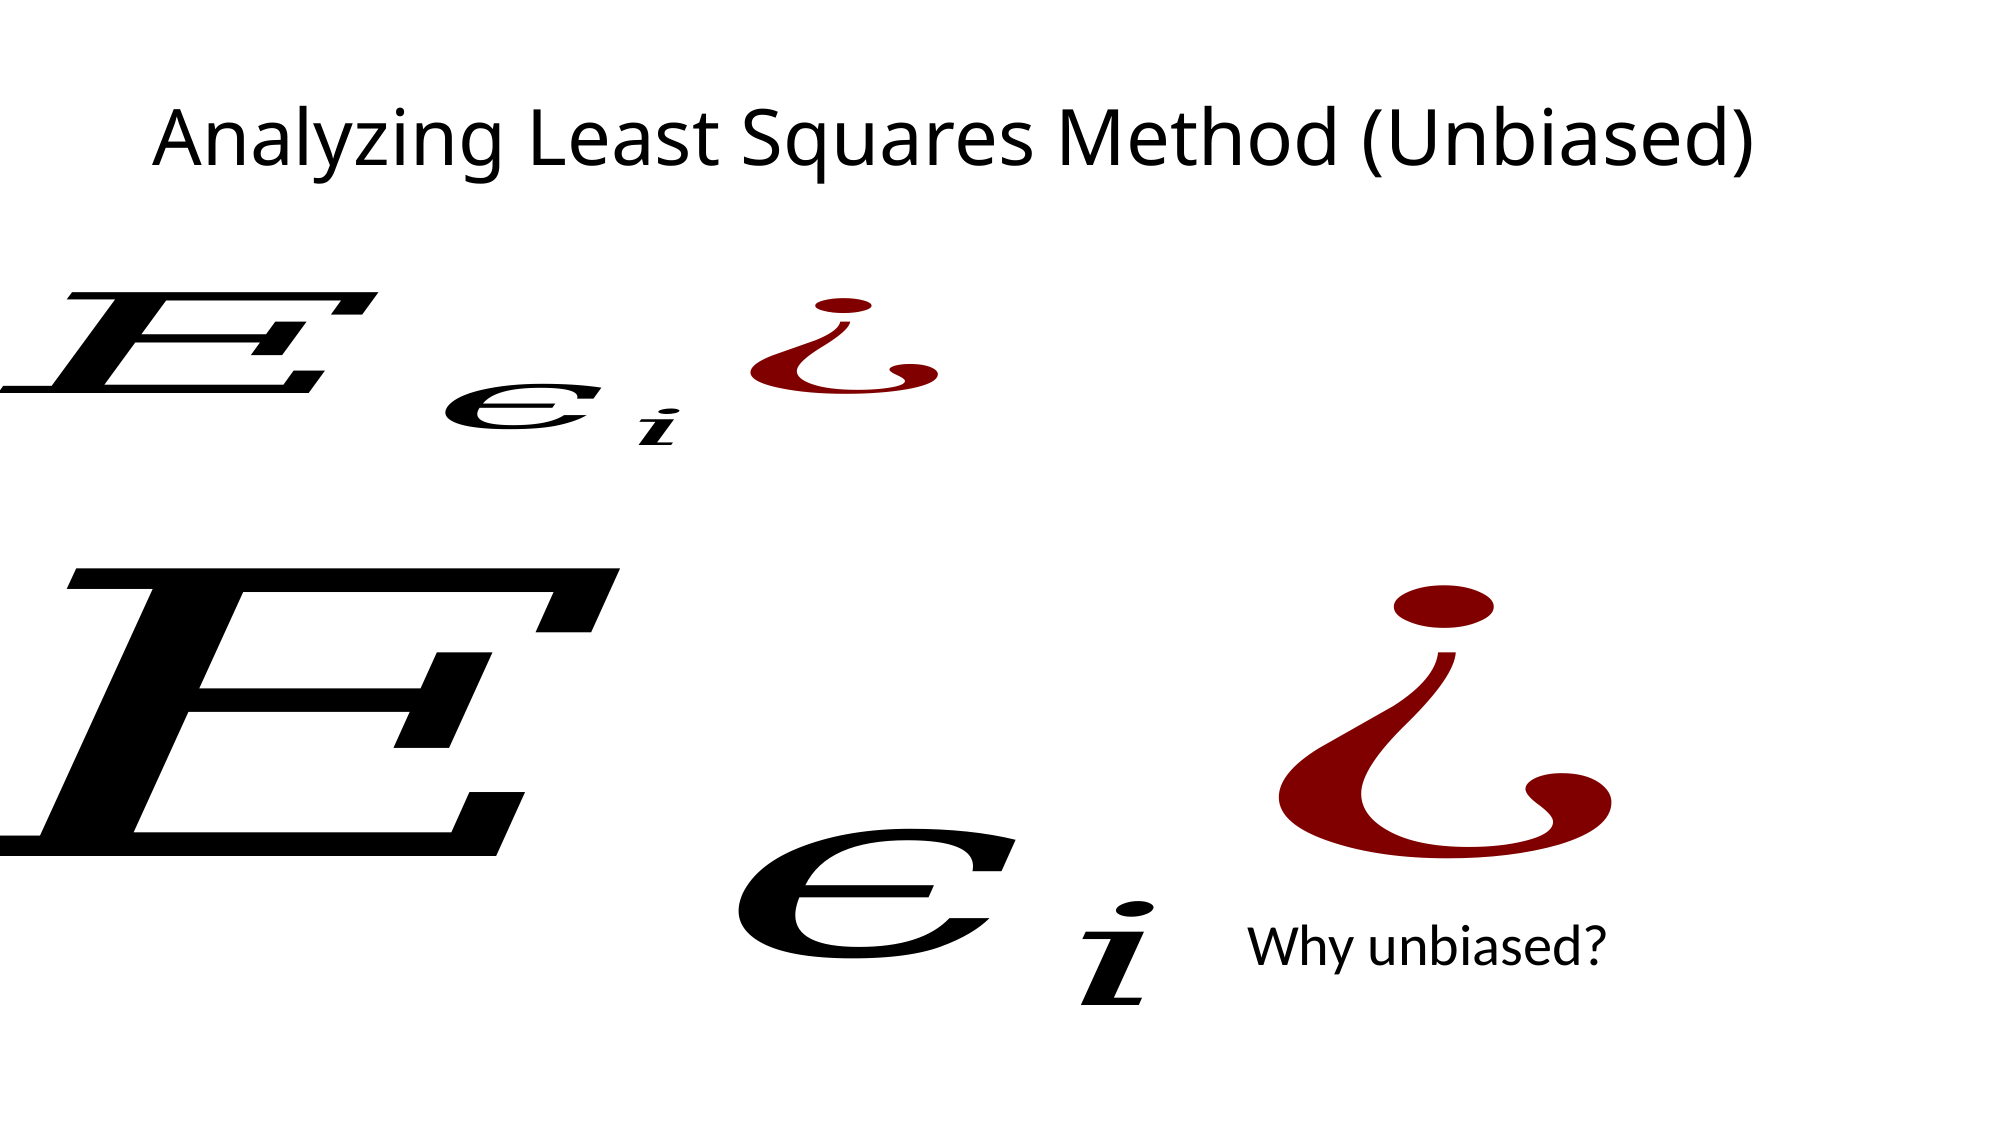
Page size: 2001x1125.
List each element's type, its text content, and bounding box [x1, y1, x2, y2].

text_box Why unbiased? [1232, 900, 1678, 985]
title Analyzing Least Squares Method (Unbiased) [137, 59, 1863, 221]
